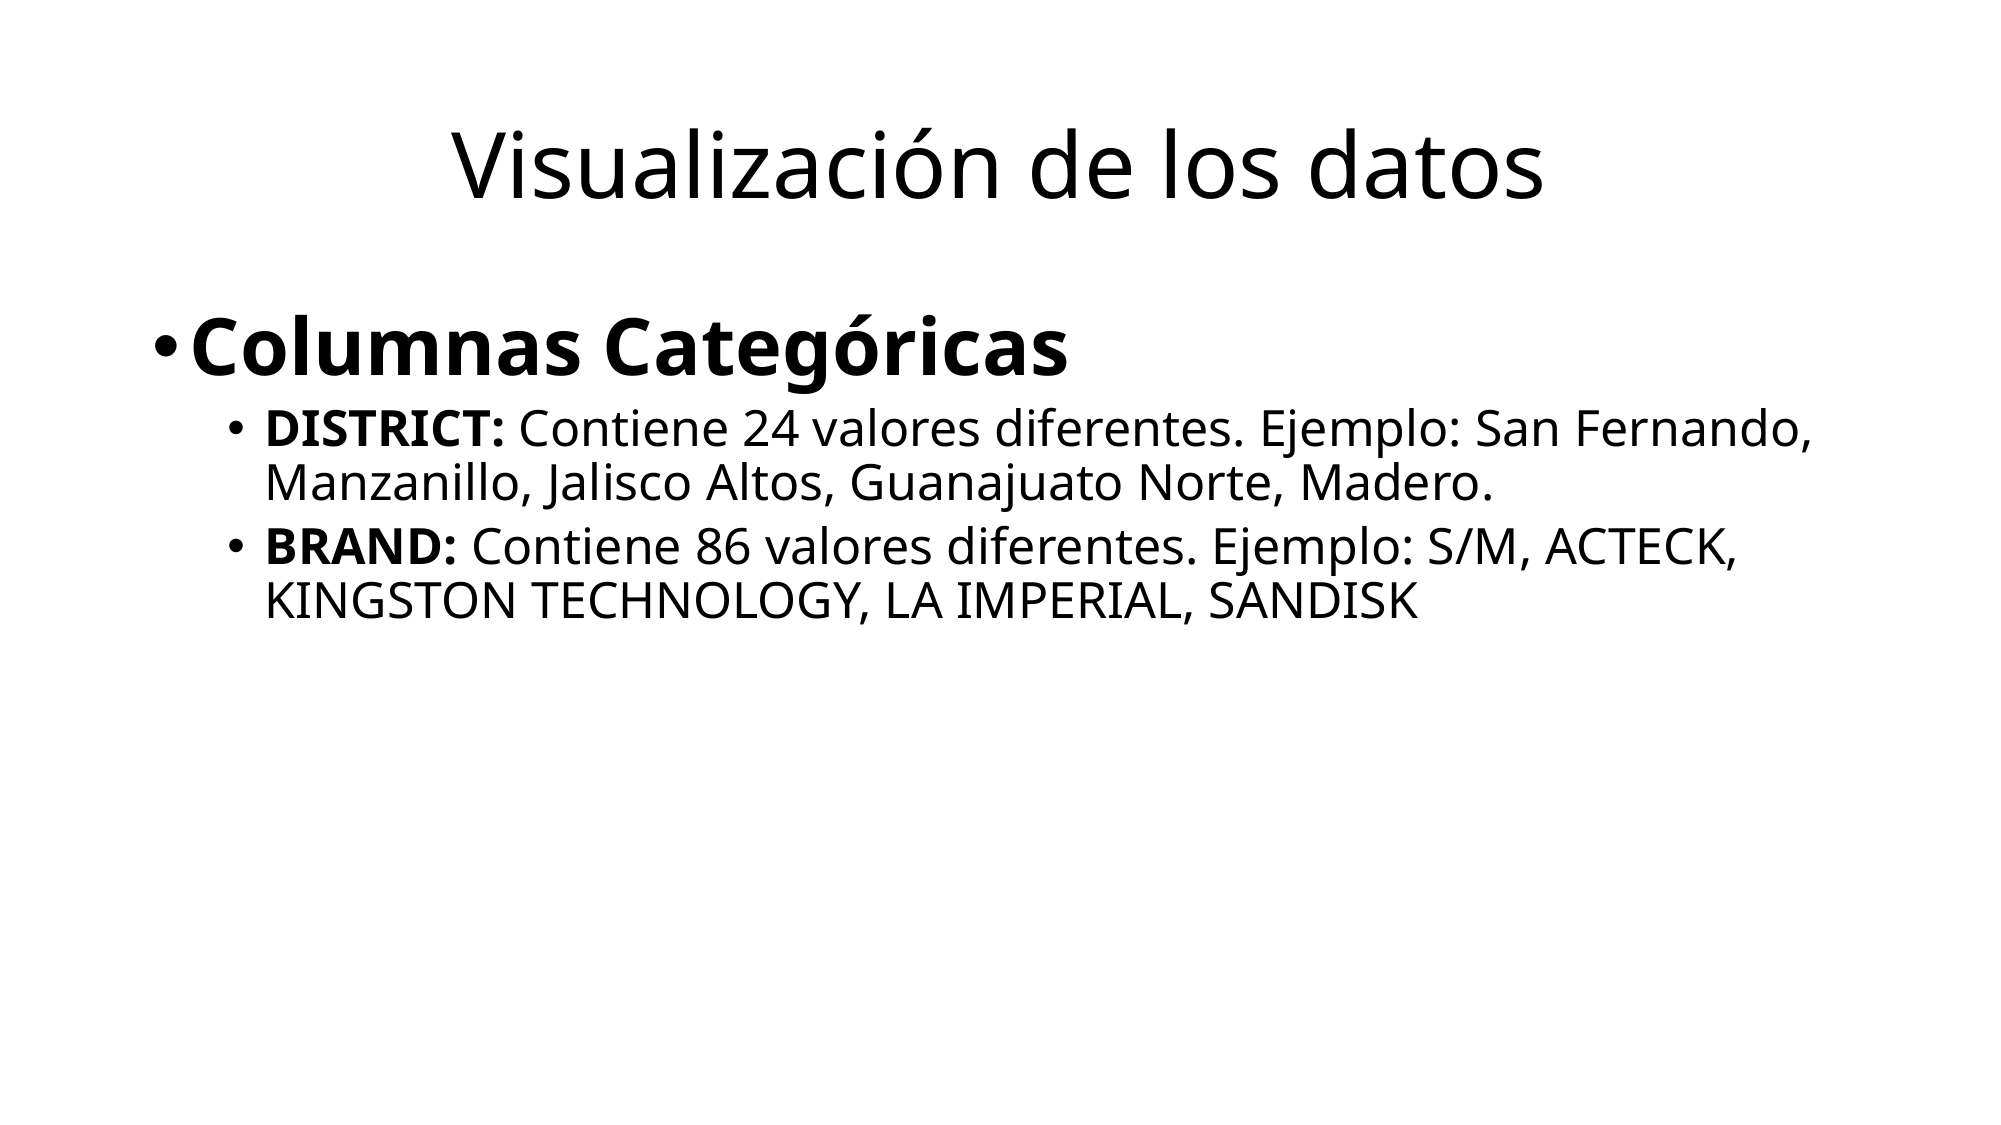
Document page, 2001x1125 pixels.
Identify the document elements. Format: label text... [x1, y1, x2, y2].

list Columnas Categóricas DISTRICT: Contiene 24 valores diferentes. Ejemplo: San Fernando, Manzanillo, Jalisco Altos, Guanajuato Norte, Madero. BRAND: Contiene 86 valores diferentes. Ejemplo: S/M, ACTECK, KINGSTON TECHNOLOGY, LA IMPERIAL, SANDISK [137, 299, 1863, 1077]
title Visualización de los datos [137, 59, 1863, 278]
